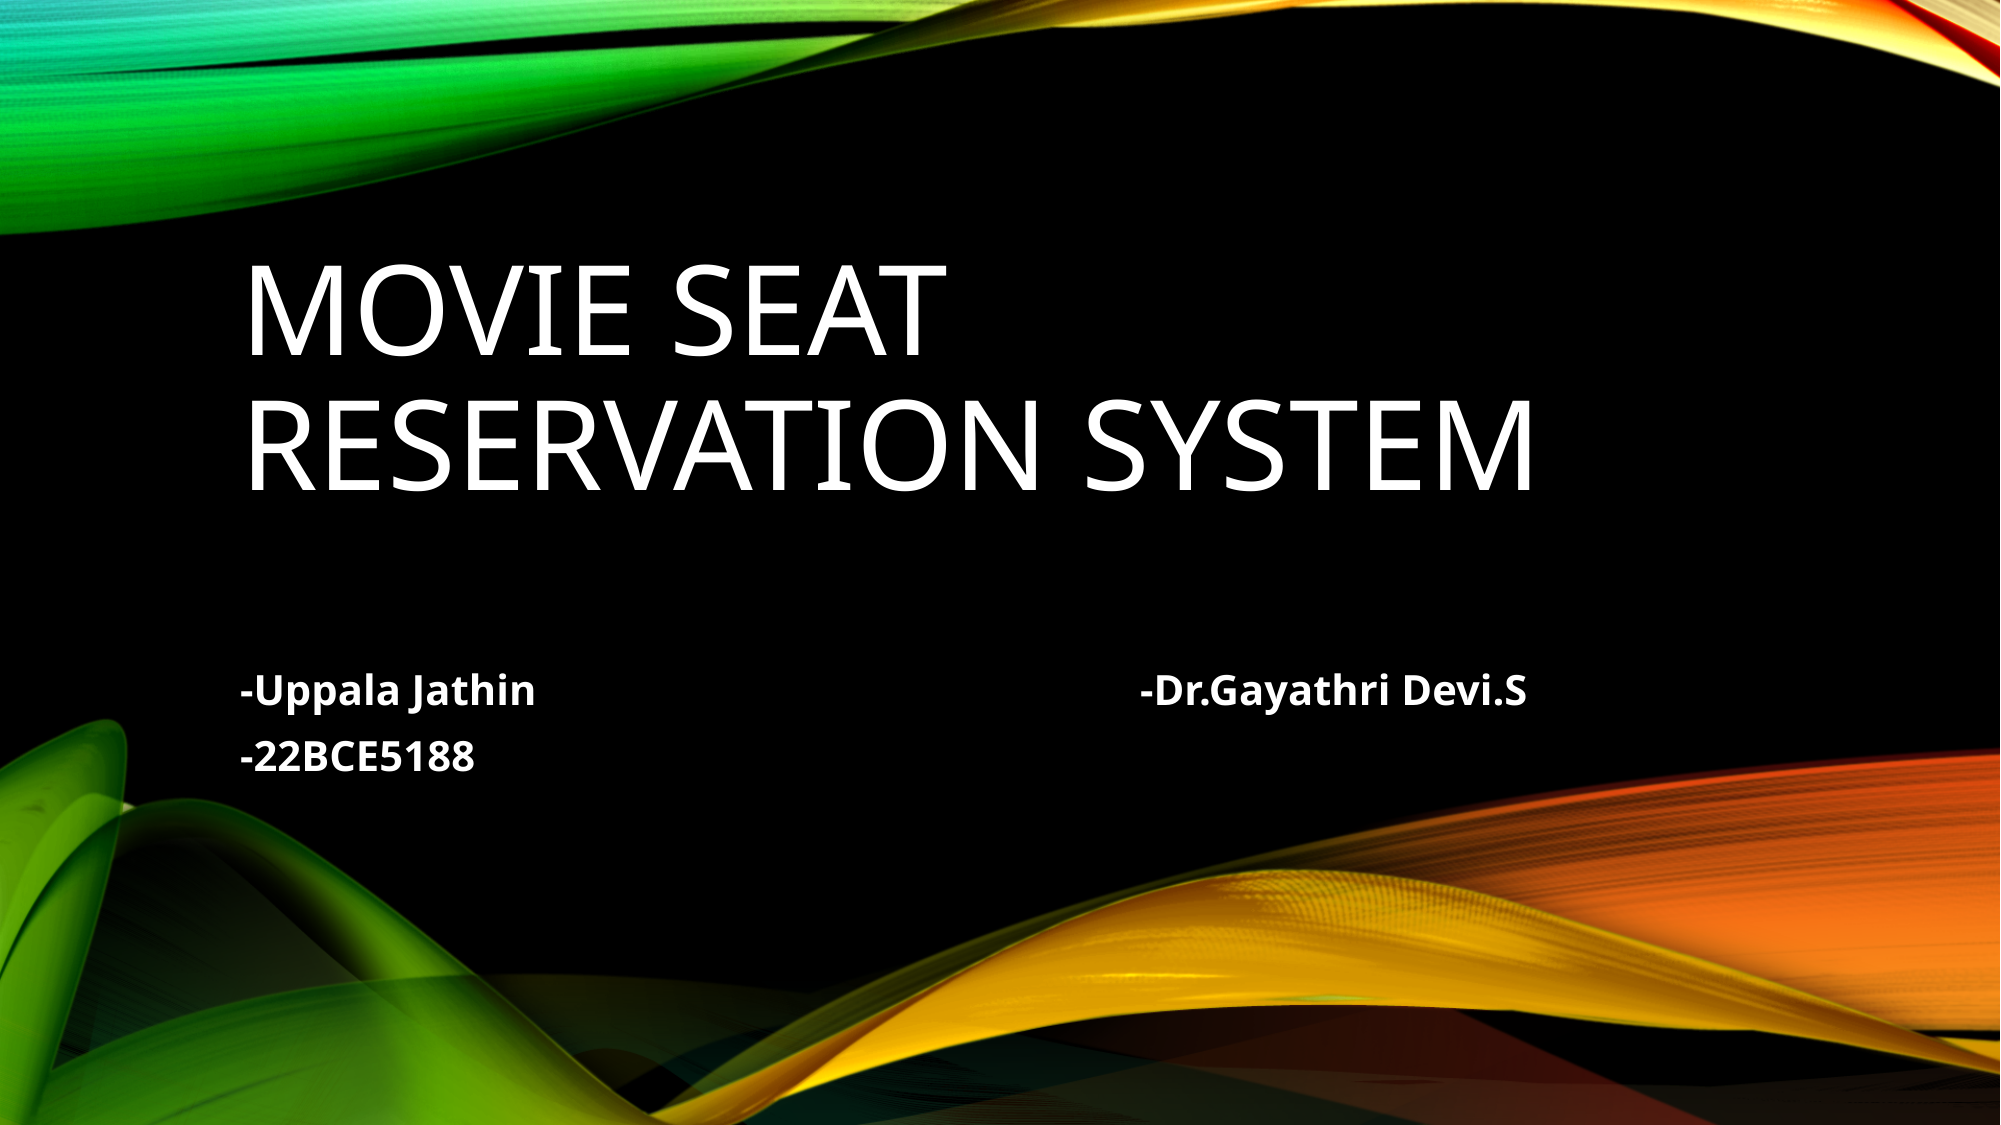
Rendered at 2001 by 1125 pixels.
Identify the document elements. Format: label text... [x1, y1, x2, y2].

subtitle -Uppala Jathin -Dr.Gayathri Devi.S -22BCE5188 [225, 662, 1775, 775]
title Movie seat reservation system [225, 225, 1775, 525]
picture [0, 717, 2000, 1125]
picture [0, 0, 2000, 237]
